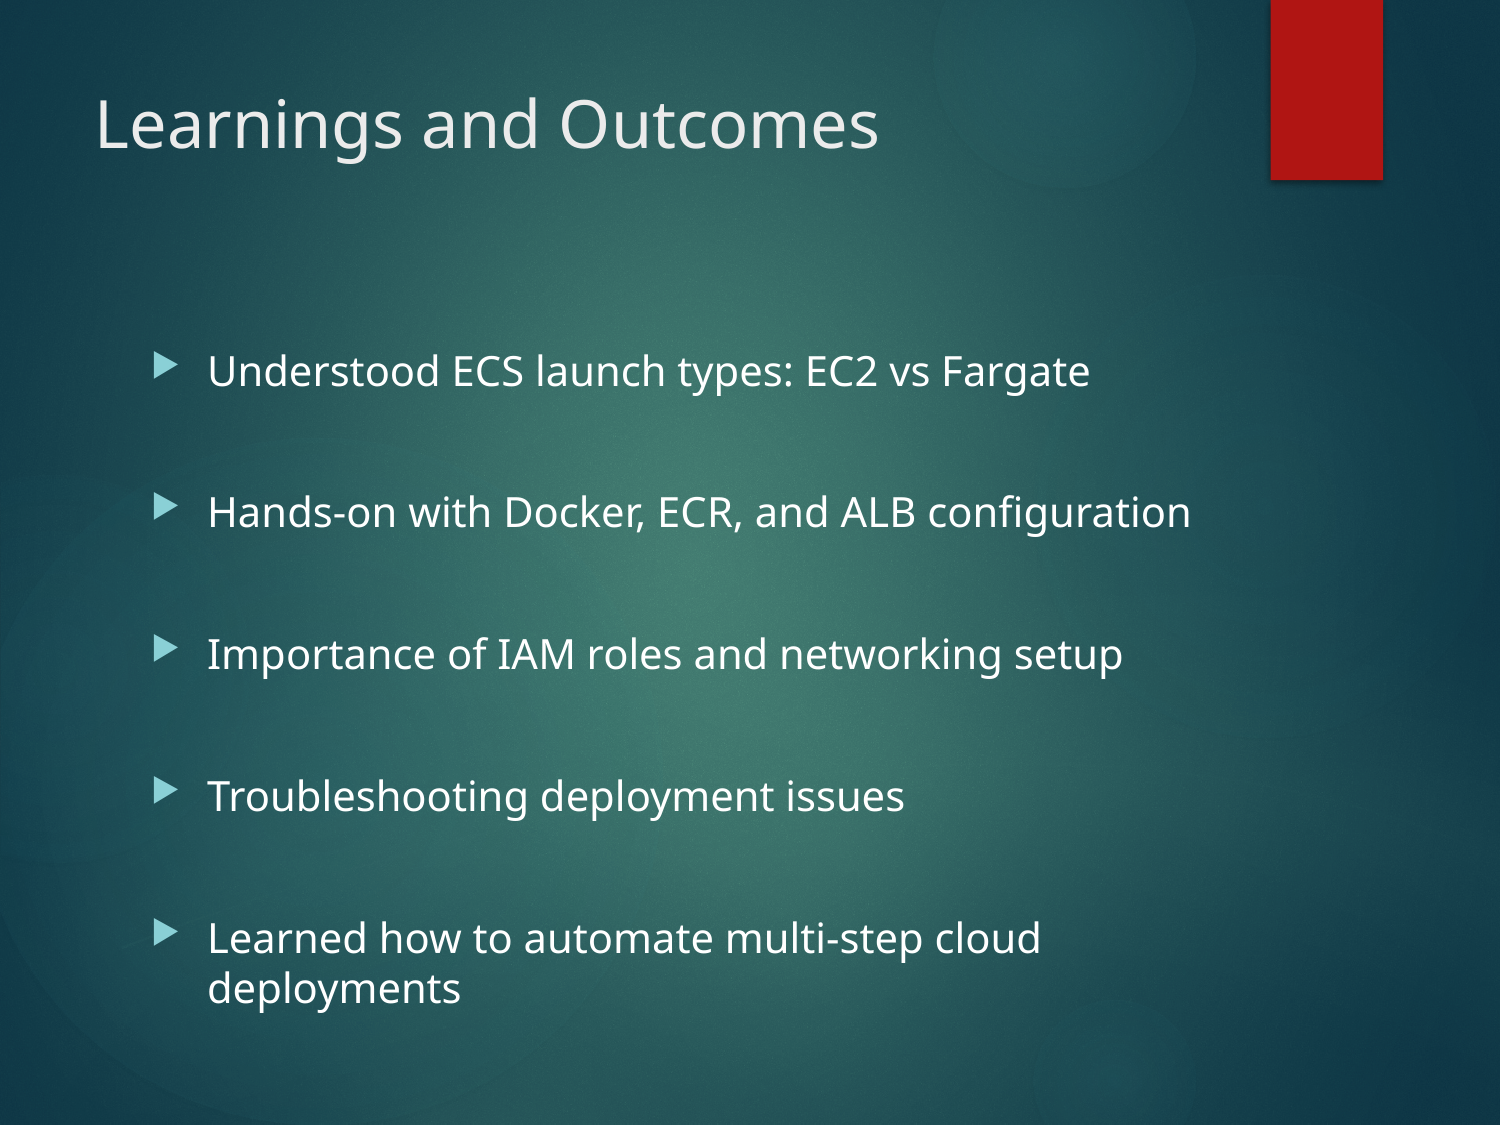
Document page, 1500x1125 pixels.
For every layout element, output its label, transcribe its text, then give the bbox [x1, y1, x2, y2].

title Learnings and Outcomes [79, 74, 1237, 304]
list Understood ECS launch types: EC2 vs Fargate Hands-on with Docker, ECR, and ALB configuration Importance of IAM roles and networking setup Troubleshooting deployment issues Learned how to automate multi-step cloud deployments [135, 336, 1237, 1025]
